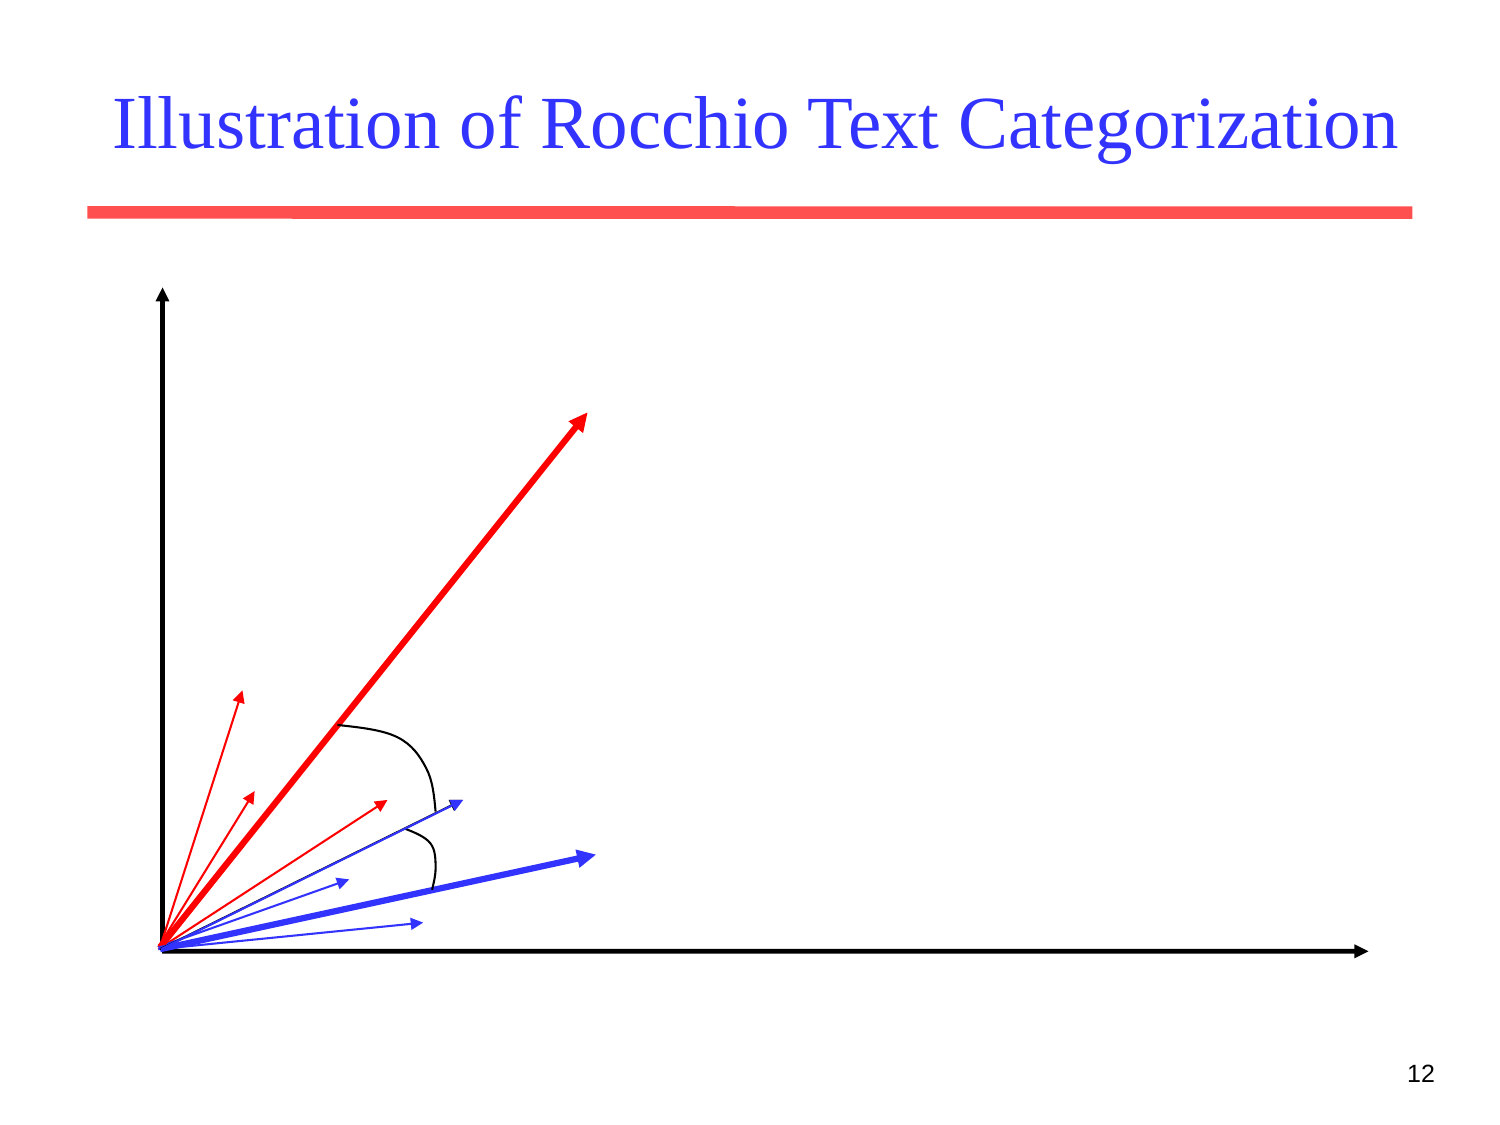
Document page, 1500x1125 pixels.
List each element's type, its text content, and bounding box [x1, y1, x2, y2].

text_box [161, 287, 1369, 952]
title Illustration of Rocchio Text Categorization [75, 37, 1438, 200]
slide_number 12 [1137, 1049, 1451, 1125]
